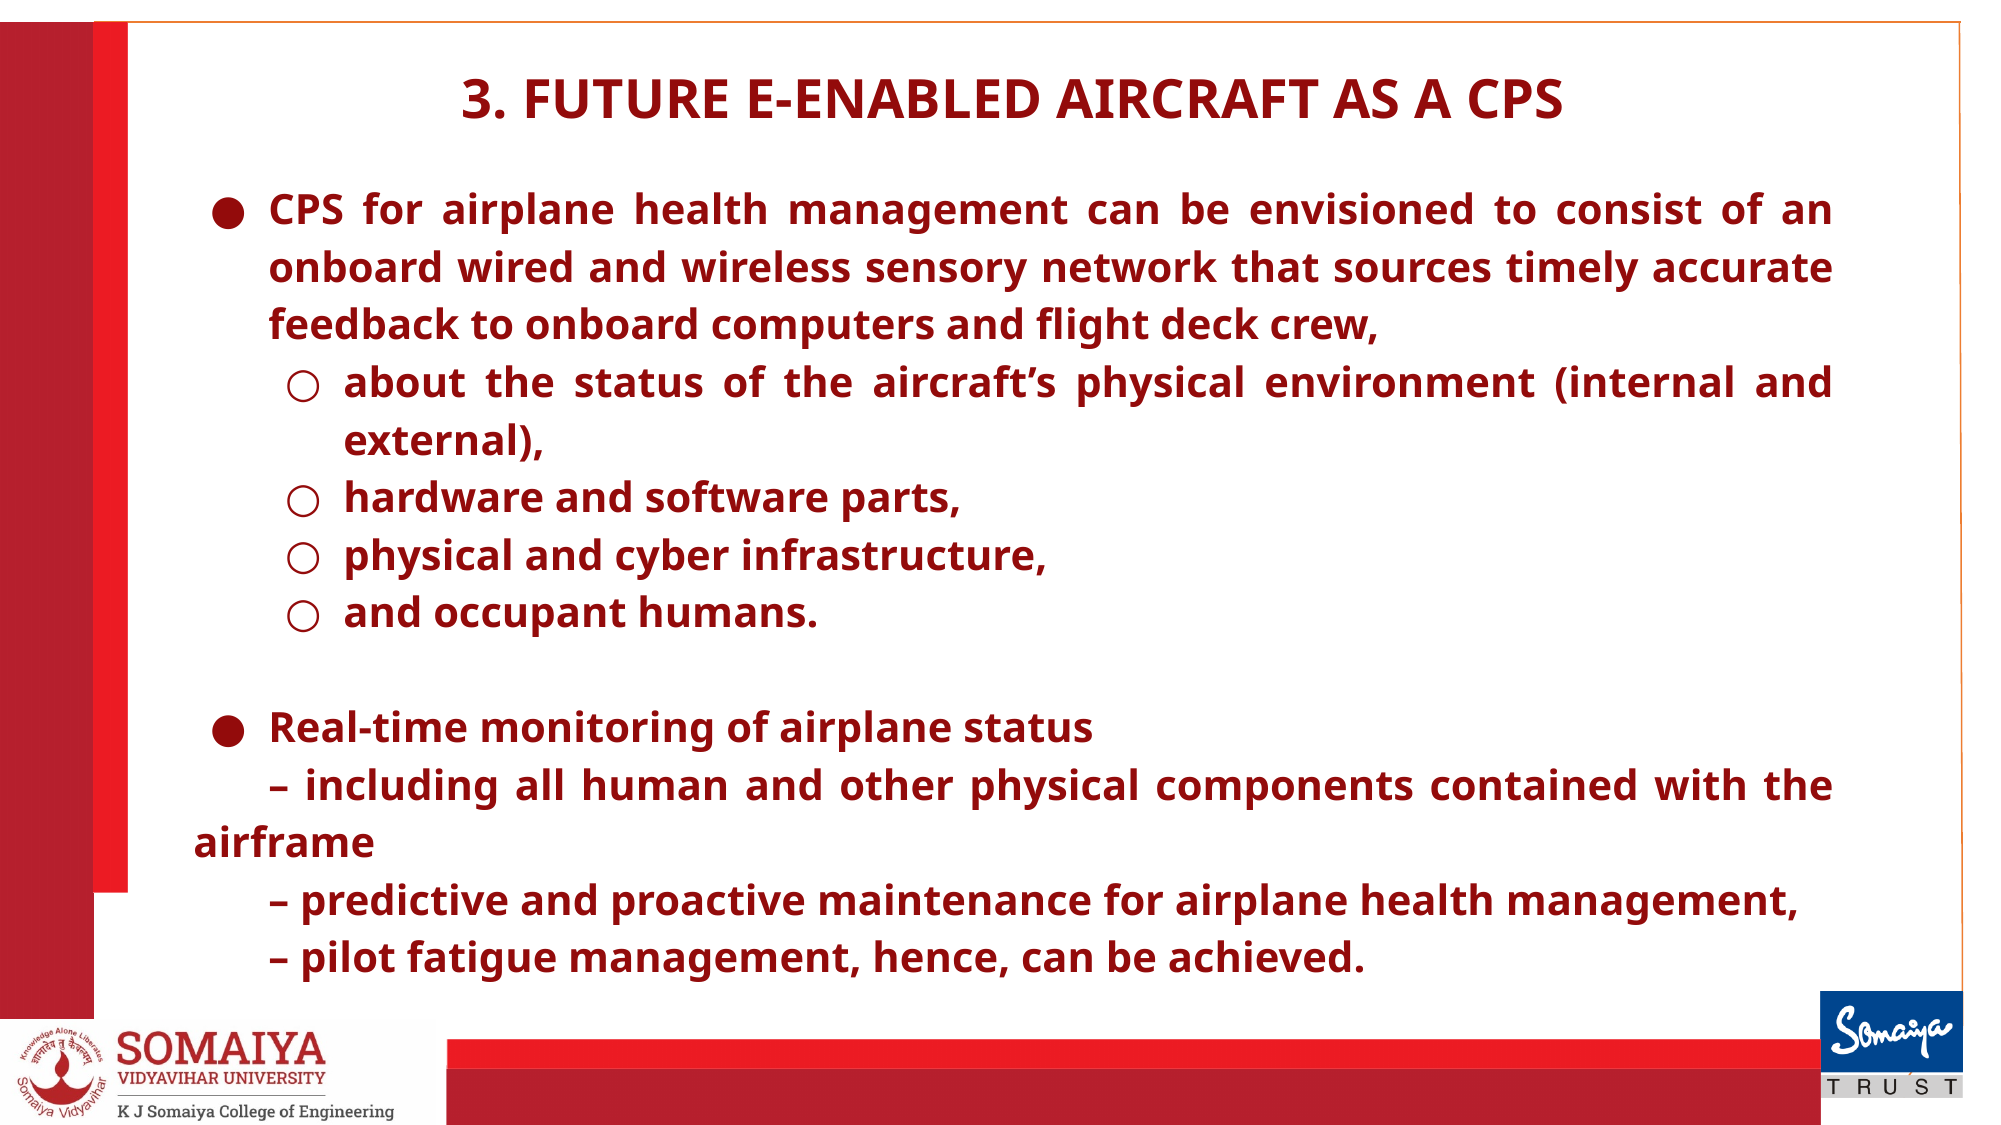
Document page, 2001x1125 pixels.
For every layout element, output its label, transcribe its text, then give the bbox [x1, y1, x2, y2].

picture [447, 1040, 1820, 1125]
picture [1820, 991, 1963, 1098]
picture [0, 22, 436, 1125]
text_box 3. FUTURE E-ENABLED AIRCRAFT AS A CPS [230, 32, 1798, 161]
text_box CPS for airplane health management can be envisioned to consist of an onboard wired and wireless sensory network that sources timely accurate feedback to onboard computers and flight deck crew, about the status of the aircraft’s physical environment (internal and external), hardware and software parts, physical and cyber infrastructure, and occupant humans. Real-time monitoring of airplane status – including all human and other physical components contained with the airframe – predictive and proactive maintenance for airplane health management, – pilot fatigue management, hence, can be achieved. [178, 160, 1850, 862]
